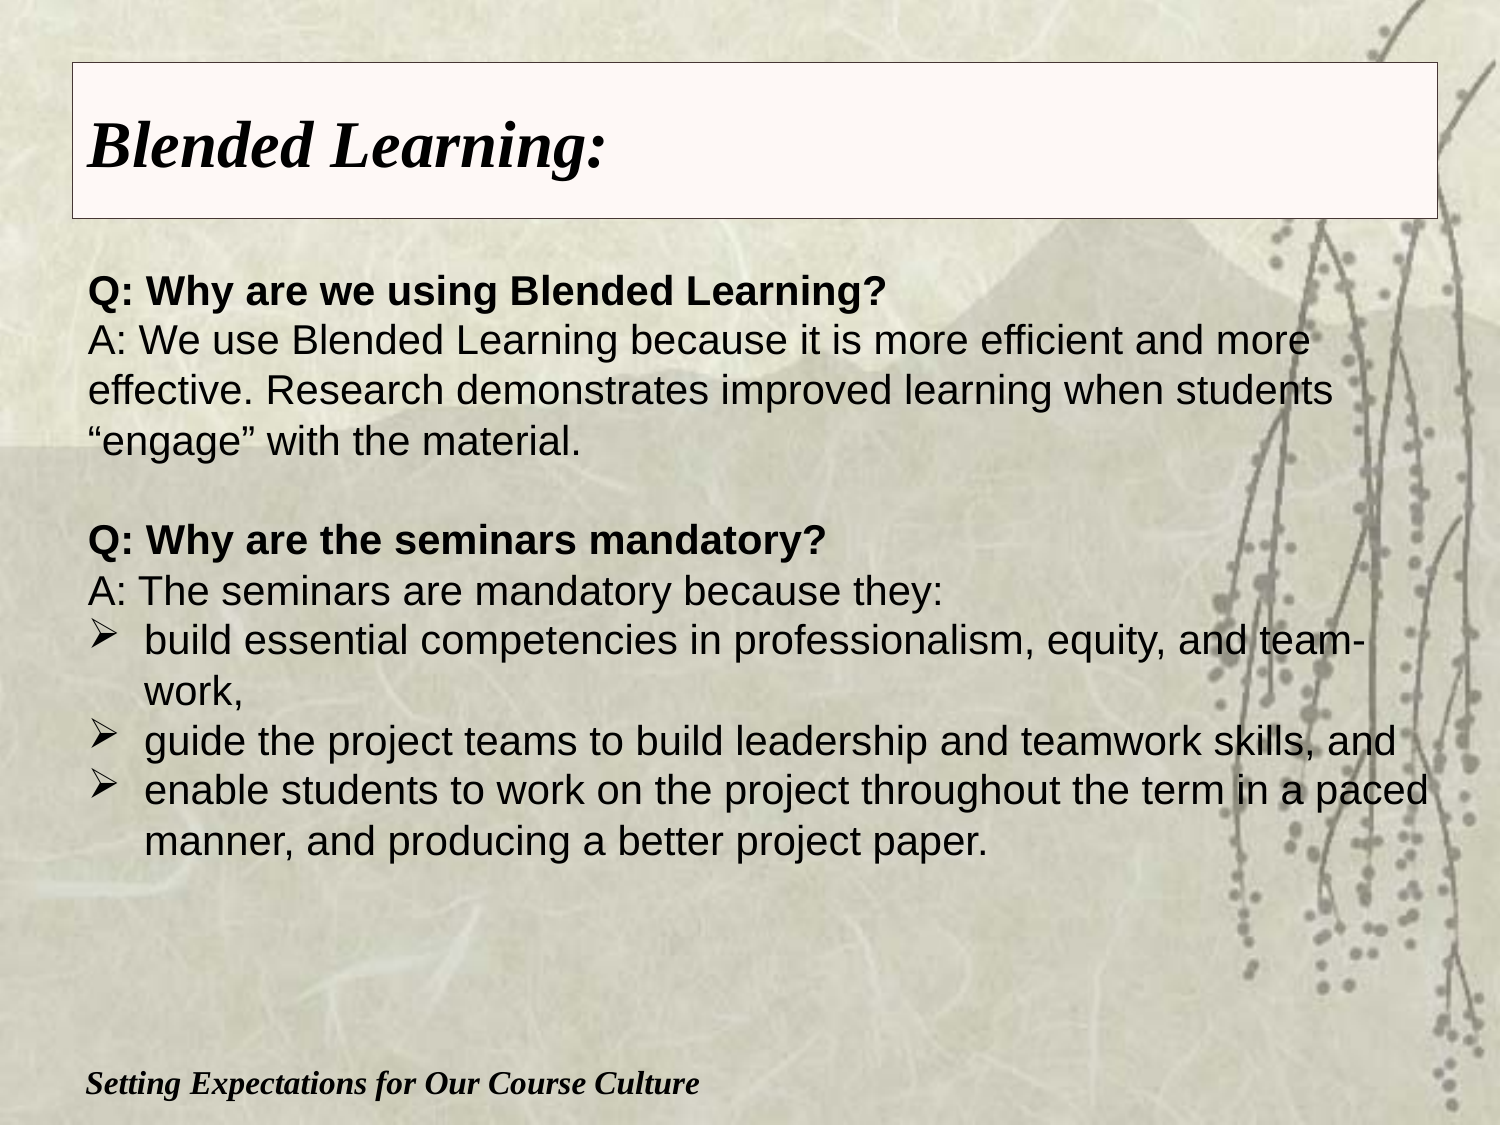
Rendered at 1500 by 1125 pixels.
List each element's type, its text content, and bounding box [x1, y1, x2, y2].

text_box Setting Expectations for Our Course Culture [70, 1037, 750, 1125]
title Blended Learning: [72, 62, 1438, 219]
picture [0, 0, 1500, 1125]
list Q: Why are we using Blended Learning? A: We use Blended Learning because it is more efficient and more effective. Research demonstrates improved learning when students “engage” with the material. Q: Why are the seminars mandatory? A: The seminars are mandatory because they: build essential competencies in professionalism, equity, and team-work, guide the project teams to build leadership and teamwork skills, and enable students to work on the project throughout the term in a paced manner, and producing a better project paper. [72, 255, 1470, 1022]
